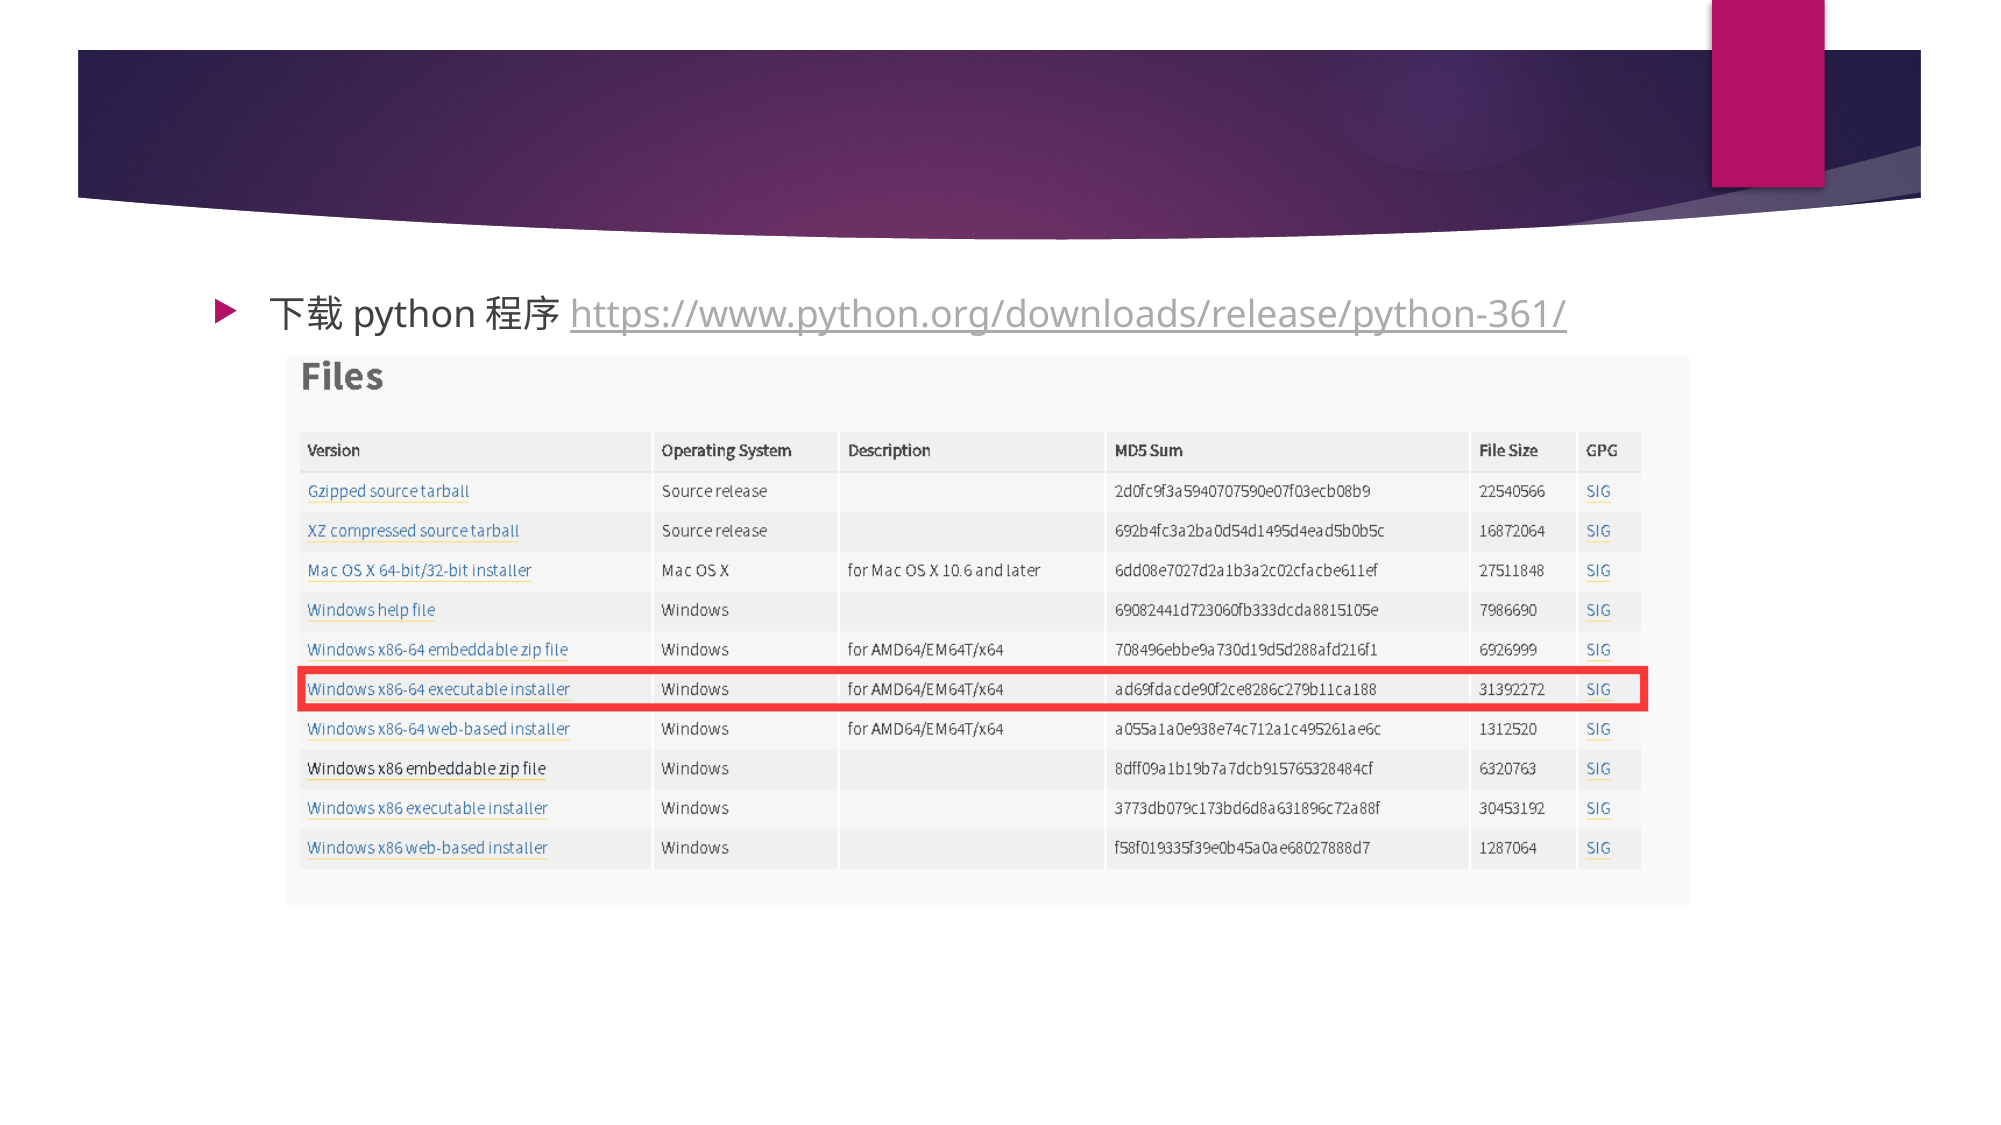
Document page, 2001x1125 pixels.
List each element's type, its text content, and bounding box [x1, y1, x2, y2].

picture [286, 356, 1689, 906]
list 下载python程序https://www.python.org/downloads/release/python-361/ [197, 282, 1646, 843]
